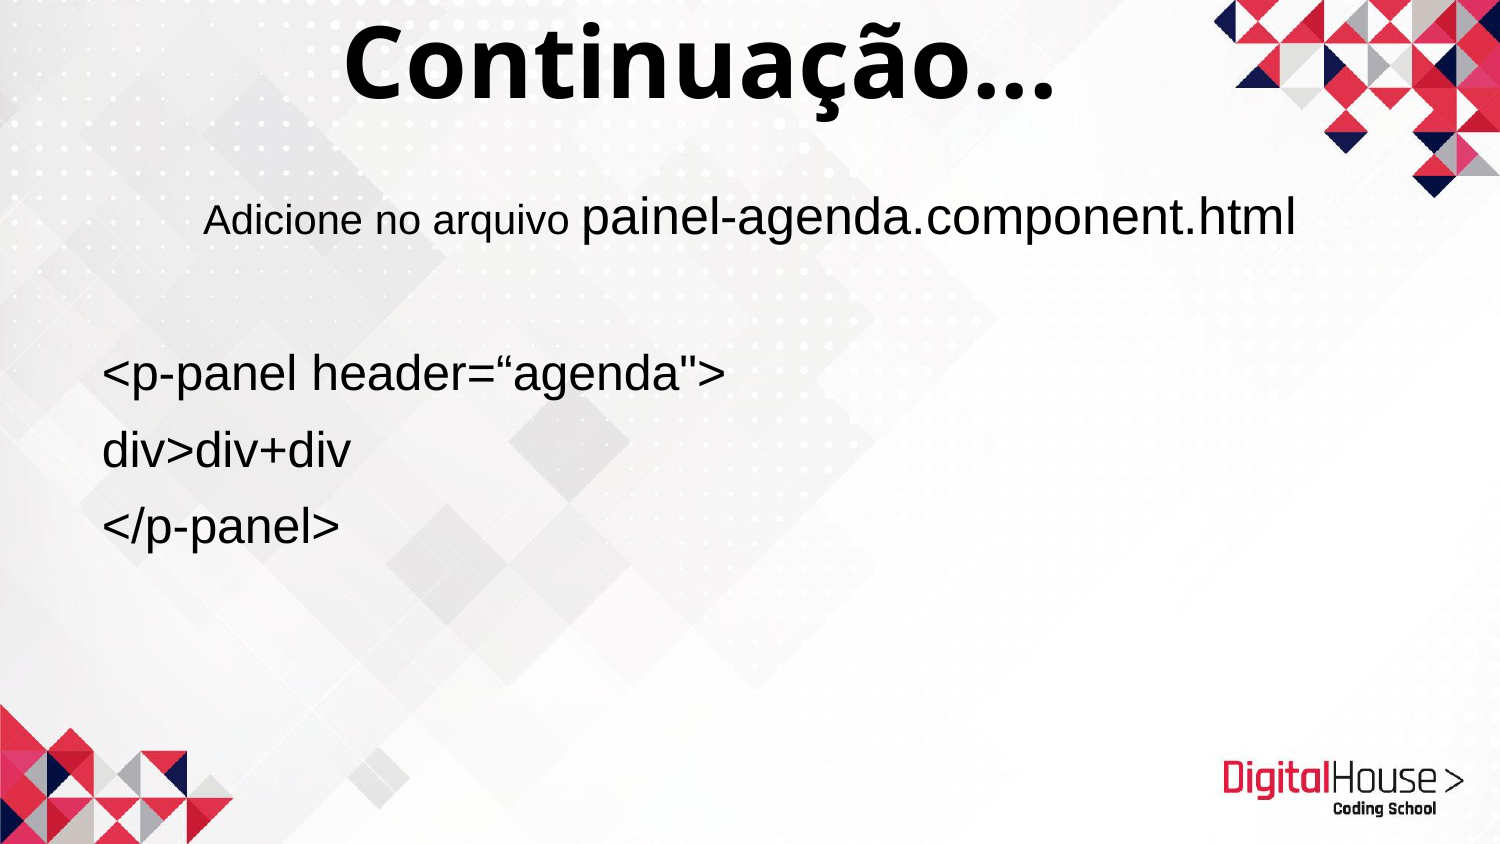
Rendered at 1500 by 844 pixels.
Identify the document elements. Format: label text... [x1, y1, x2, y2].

text_box Continuação... [111, 0, 1316, 49]
text_box Adicione no arquivo painel-agenda.component.html <p-panel header=“agenda"> div>div+div </p-panel> [87, 105, 1413, 723]
picture [0, 0, 1500, 844]
